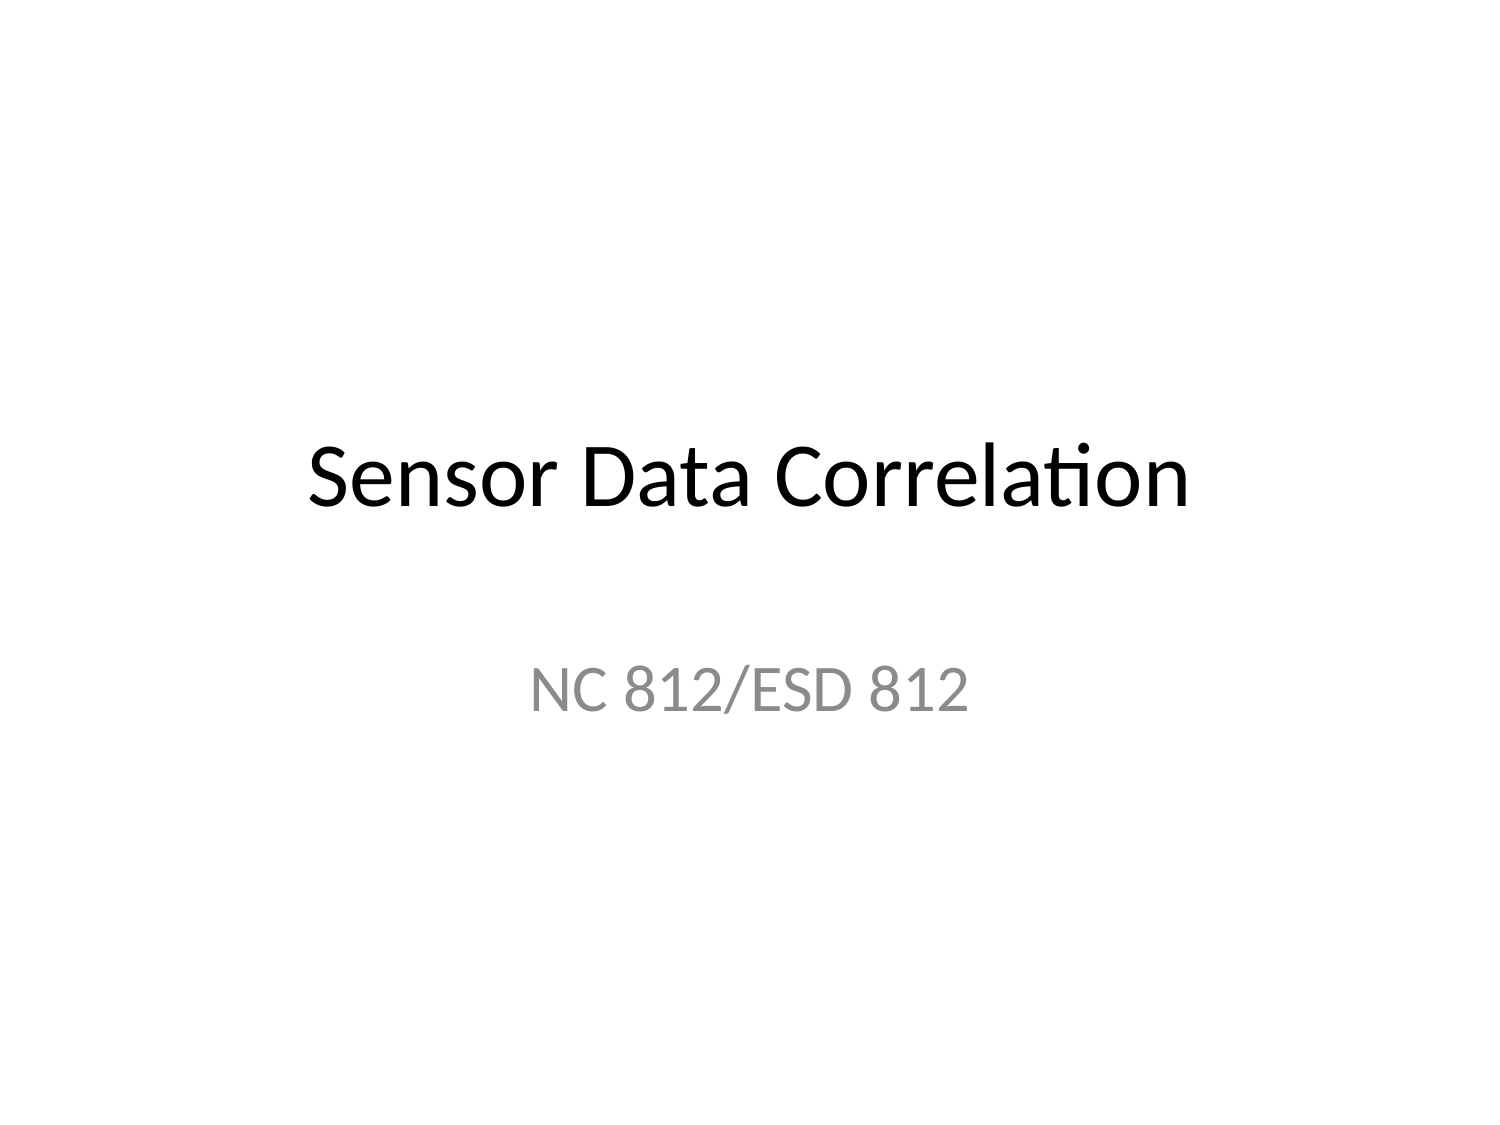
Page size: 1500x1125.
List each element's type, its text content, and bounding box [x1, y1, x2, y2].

subtitle NC 812/ESD 812 [225, 637, 1275, 925]
title Sensor Data Correlation [112, 349, 1388, 591]
